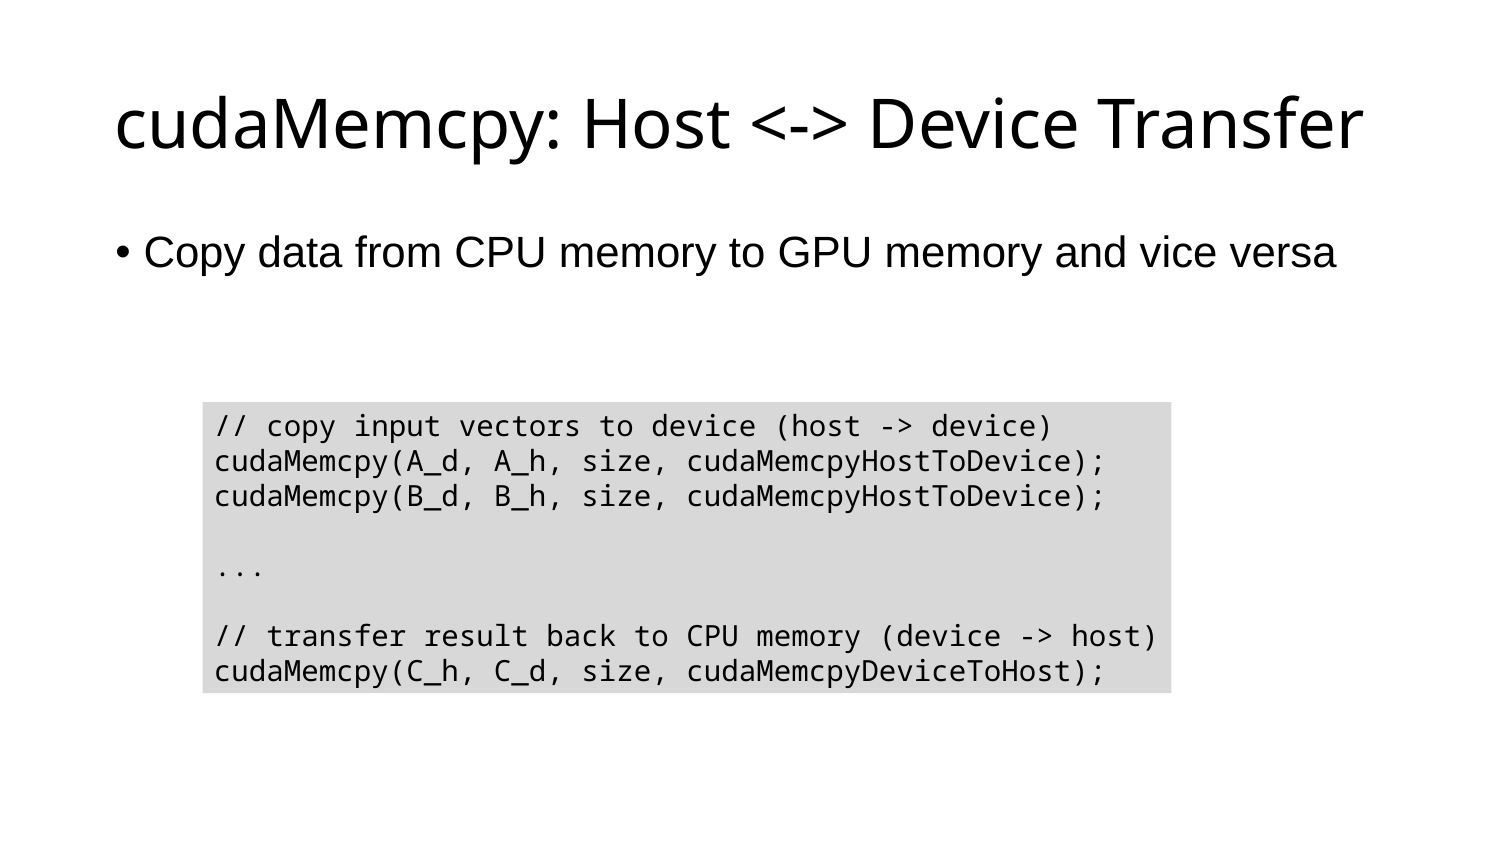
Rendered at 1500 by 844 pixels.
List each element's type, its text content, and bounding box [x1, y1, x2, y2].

title cudaMemcpy: Host <-> Device Transfer [103, 44, 1397, 208]
text_box // copy input vectors to device (host -> device) cudaMemcpy(A_d, A_h, size, cudaMemcpyHostToDevice); cudaMemcpy(B_d, B_h, size, cudaMemcpyHostToDevice); ... // transfer result back to CPU memory (device -> host) cudaMemcpy(C_h, C_d, size, cudaMemcpyDeviceToHost); [202, 402, 1172, 694]
list Copy data from CPU memory to GPU memory and vice versa [103, 224, 1397, 760]
